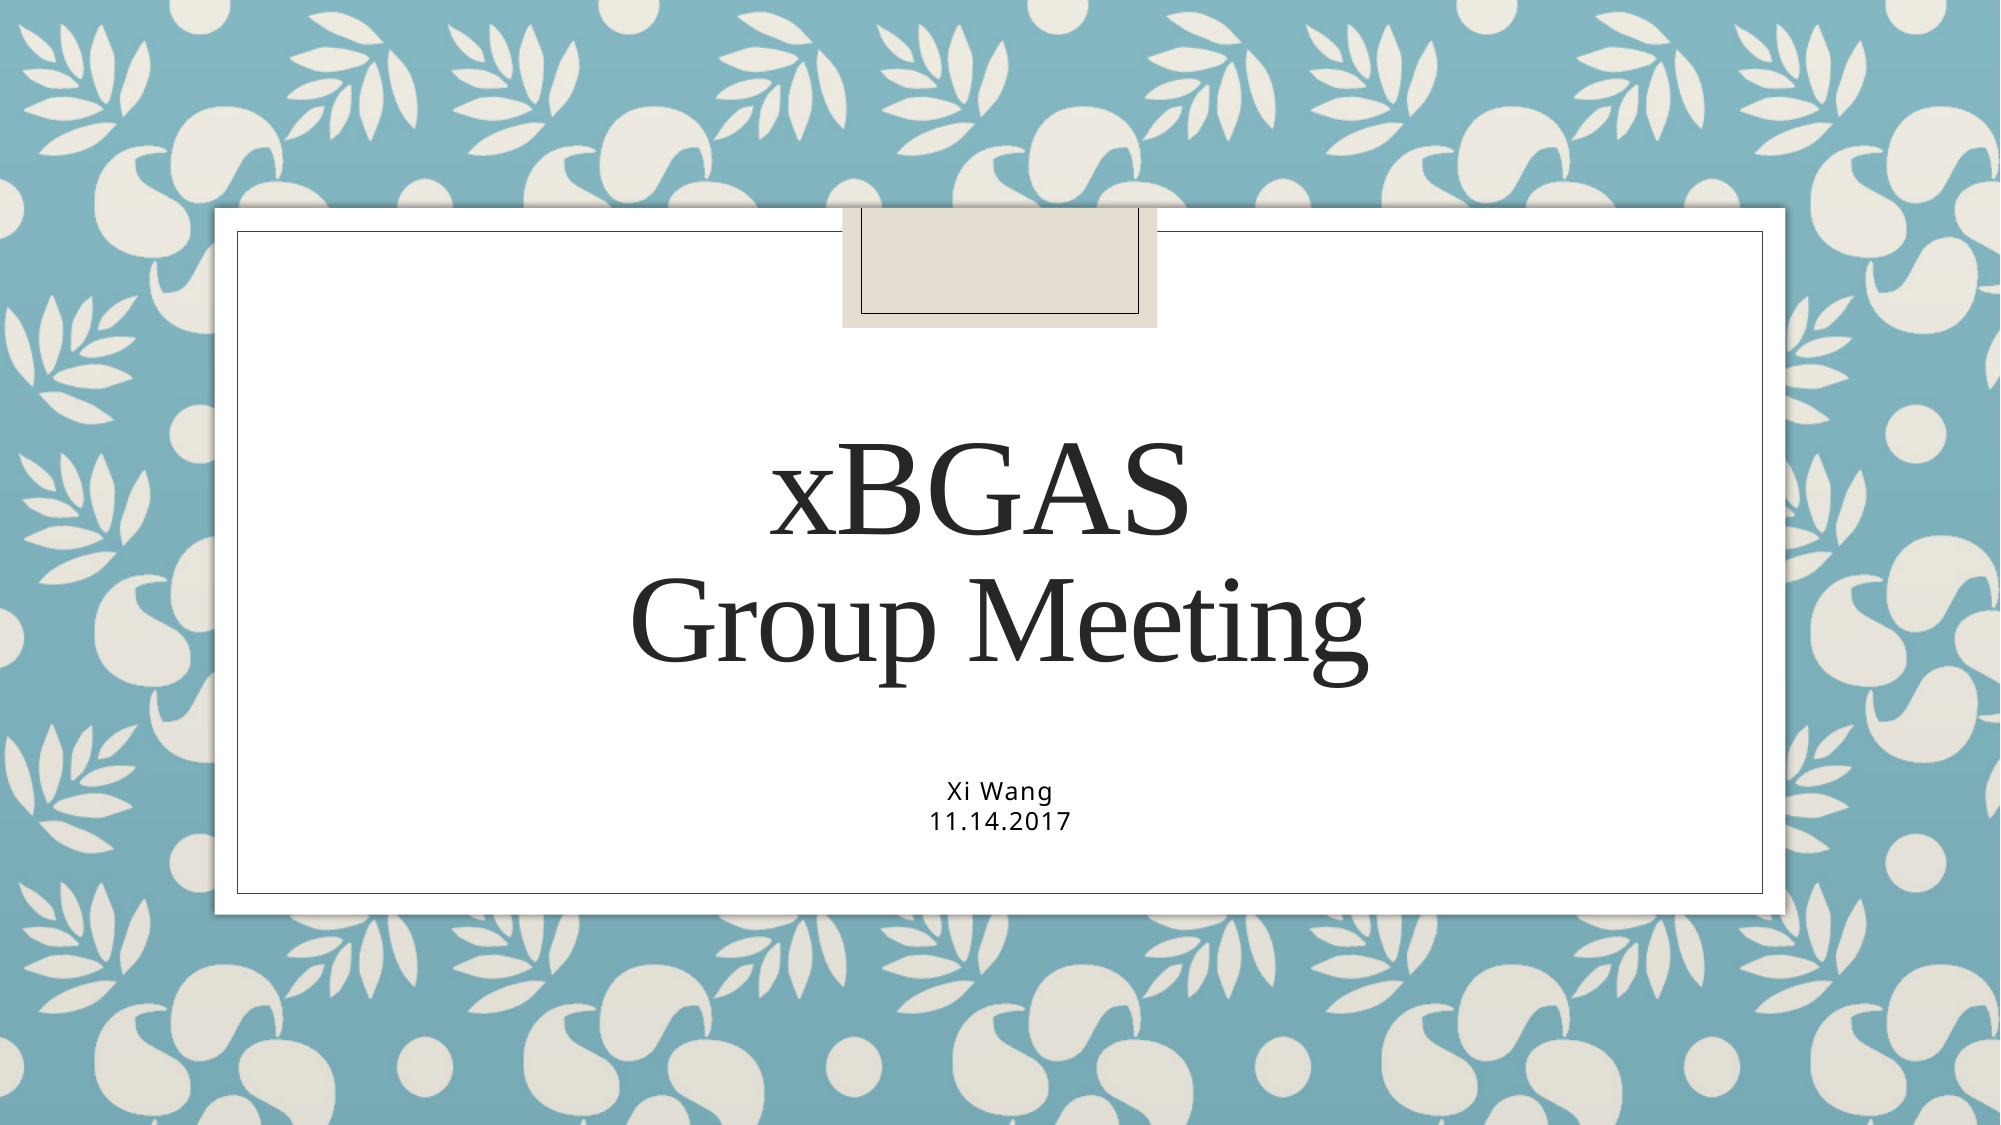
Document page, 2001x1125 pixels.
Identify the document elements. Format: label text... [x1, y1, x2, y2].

title xBGAS Group Meeting [256, 343, 1744, 768]
subtitle Xi Wang 11.14.2017 [256, 768, 1745, 844]
